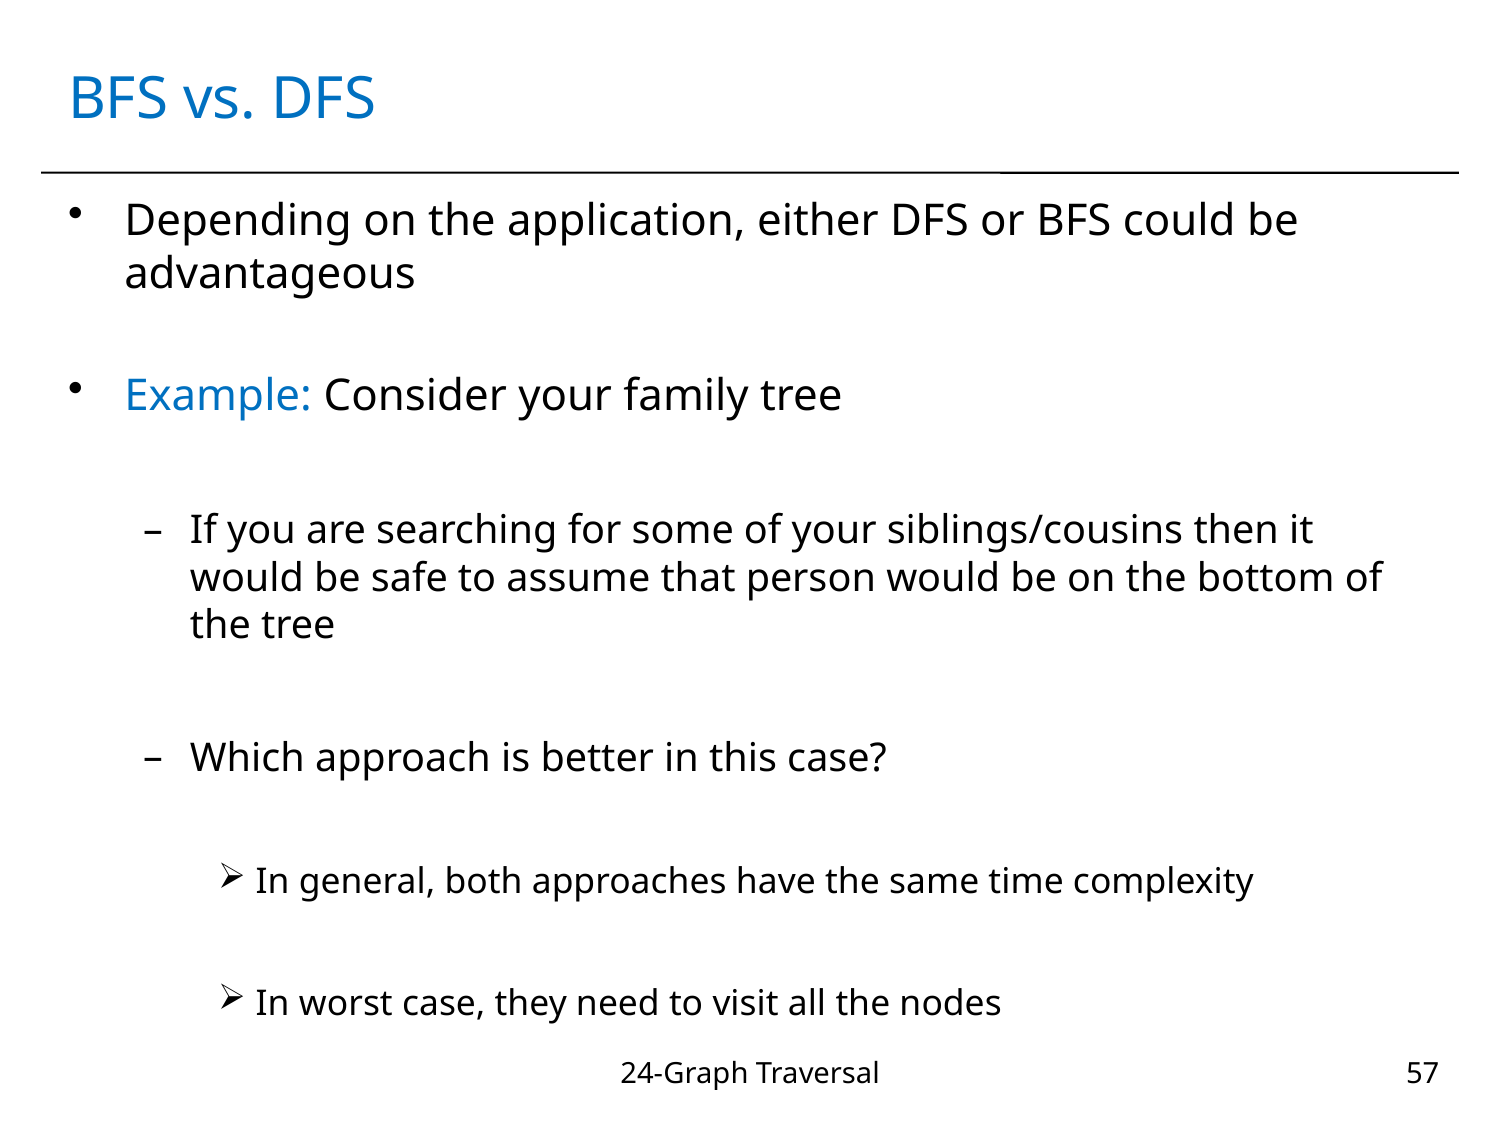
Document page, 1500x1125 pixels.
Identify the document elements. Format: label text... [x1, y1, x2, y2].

title BFS vs. DFS [52, 30, 1448, 159]
footer 24-Graph Traversal [502, 1046, 999, 1125]
list Depending on the application, either DFS or BFS could be advantageous Example: Consider your family tree If you are searching for some of your siblings/cousins then it would be safe to assume that person would be on the bottom of the tree Which approach is better in this case? In general, both approaches have the same time complexity In worst case, they need to visit all the nodes [52, 184, 1448, 1024]
slide_number 57 [1104, 1046, 1455, 1125]
